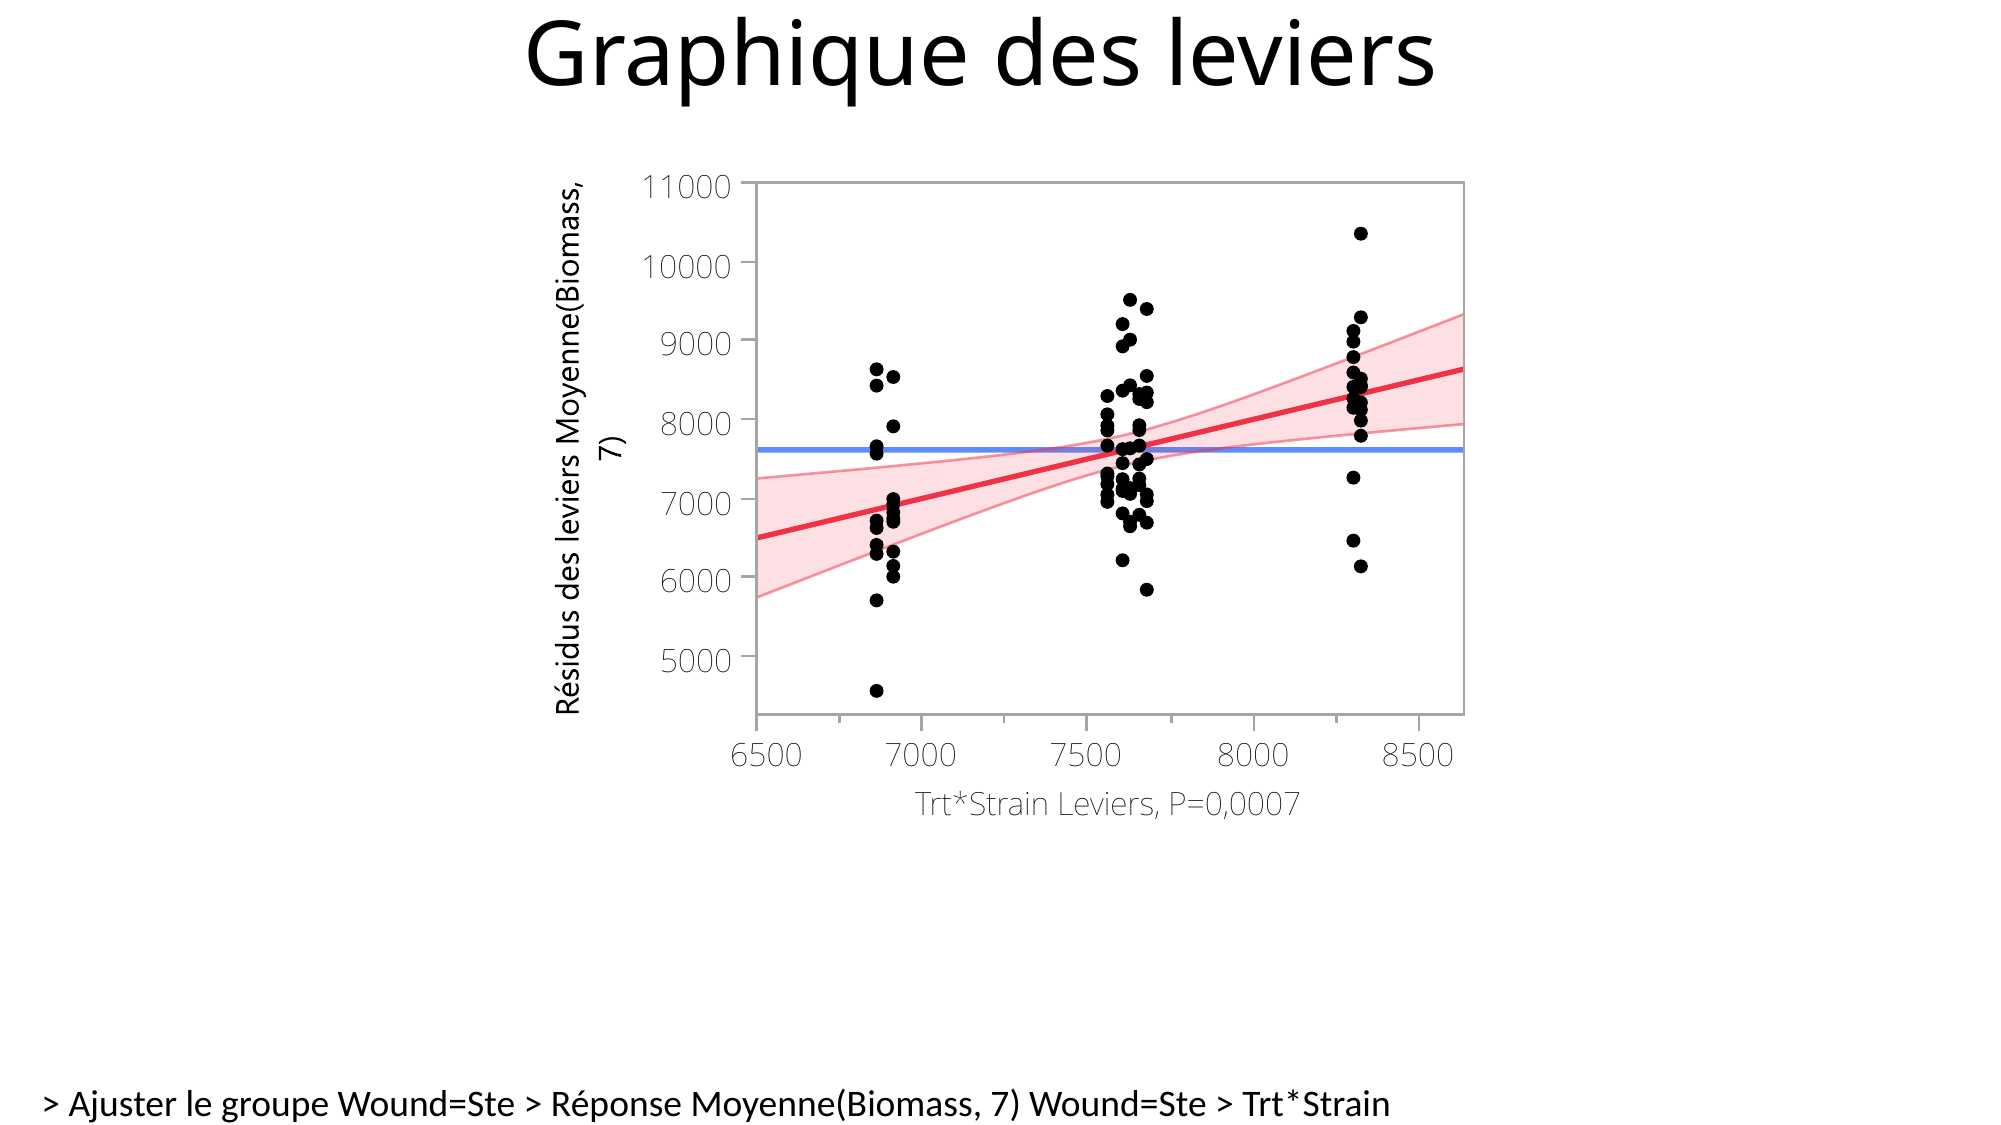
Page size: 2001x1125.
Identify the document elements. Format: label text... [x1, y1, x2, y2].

text_box > Ajuster le groupe Wound=Ste > Réponse Moyenne(Biomass, 7) Wound=Ste > Trt*Strain [41, 1079, 1393, 1125]
title Graphique des leviers [0, 0, 1963, 113]
picture [528, 158, 1510, 851]
